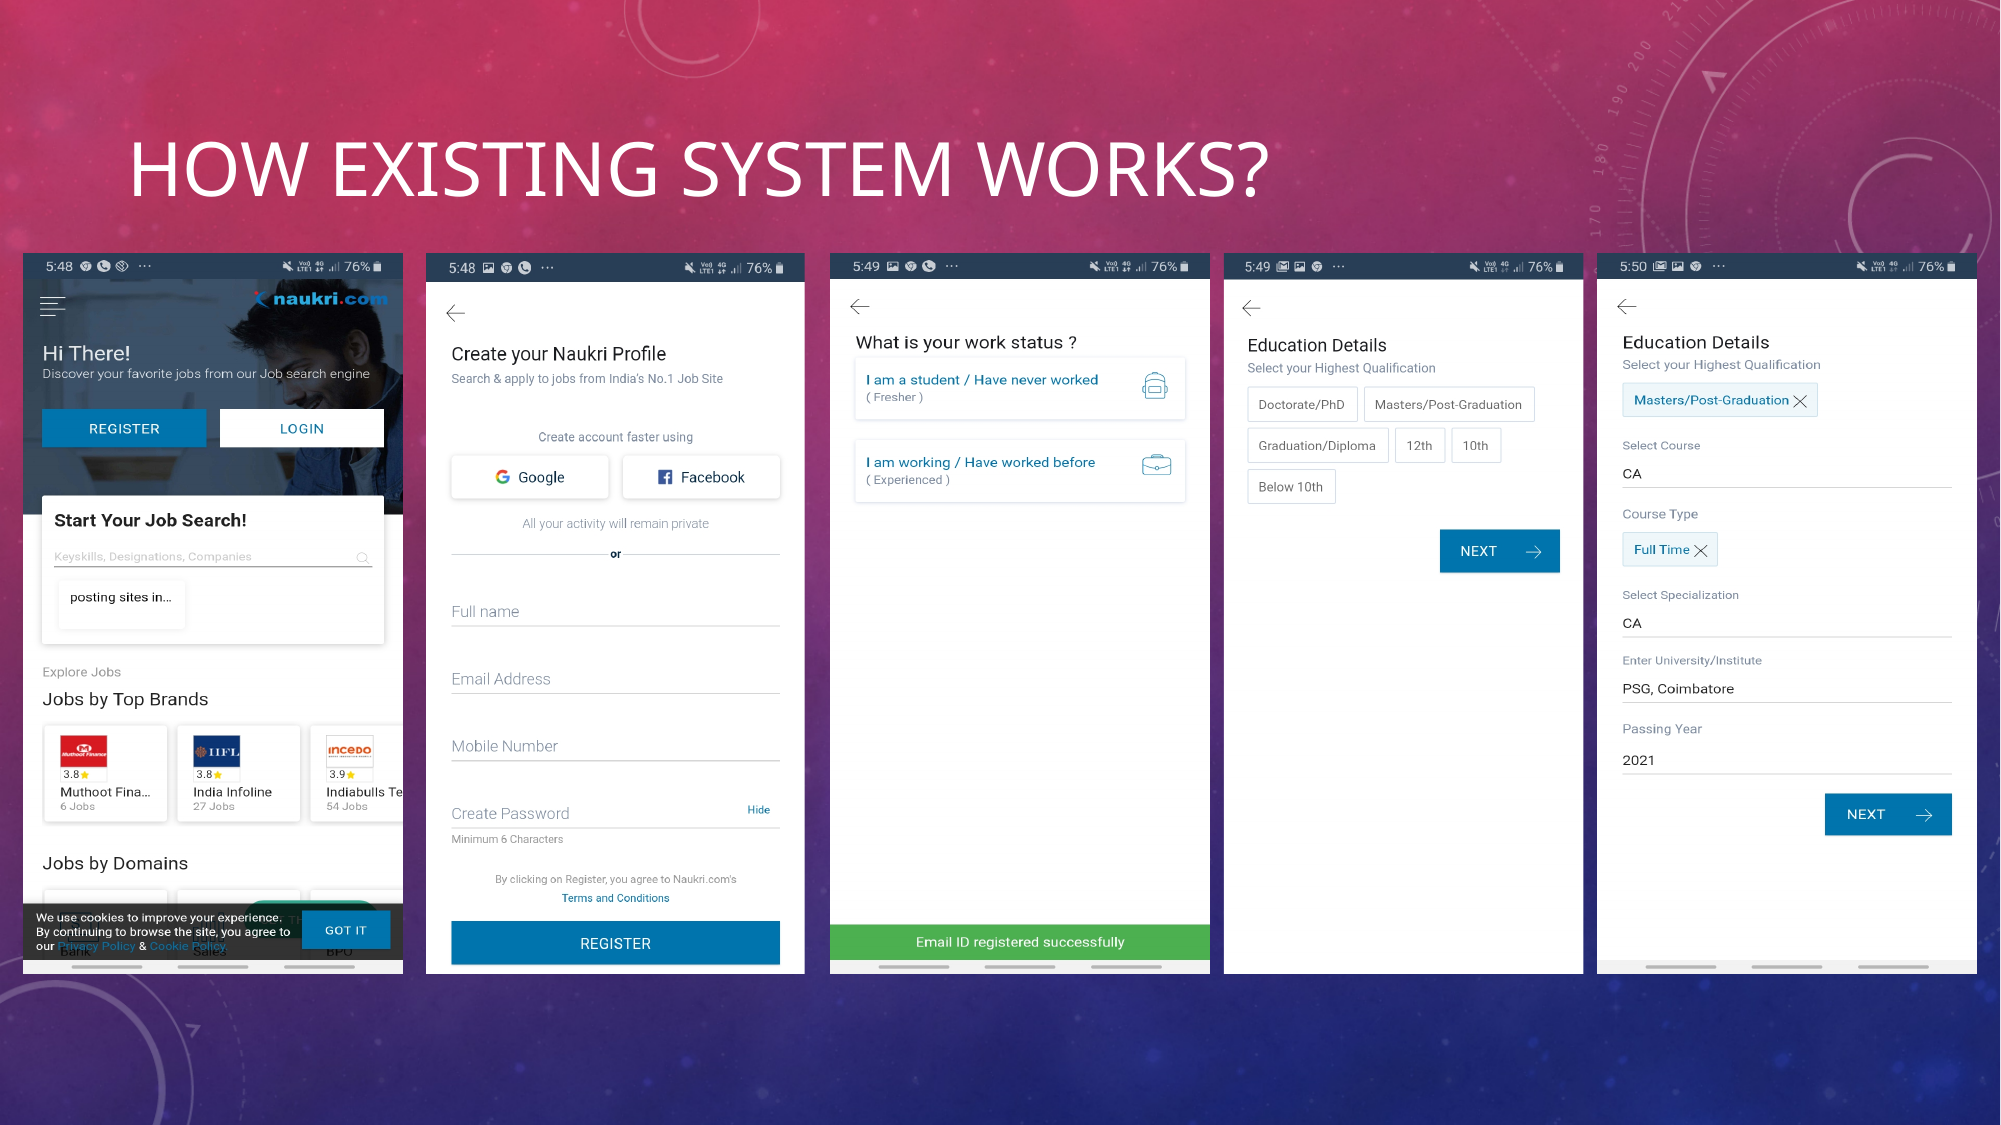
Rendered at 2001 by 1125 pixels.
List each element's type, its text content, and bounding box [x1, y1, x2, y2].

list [23, 253, 403, 975]
title HOW EXISTING SYSTEM WORKS? [112, 99, 1775, 234]
picture [0, 0, 2001, 1125]
